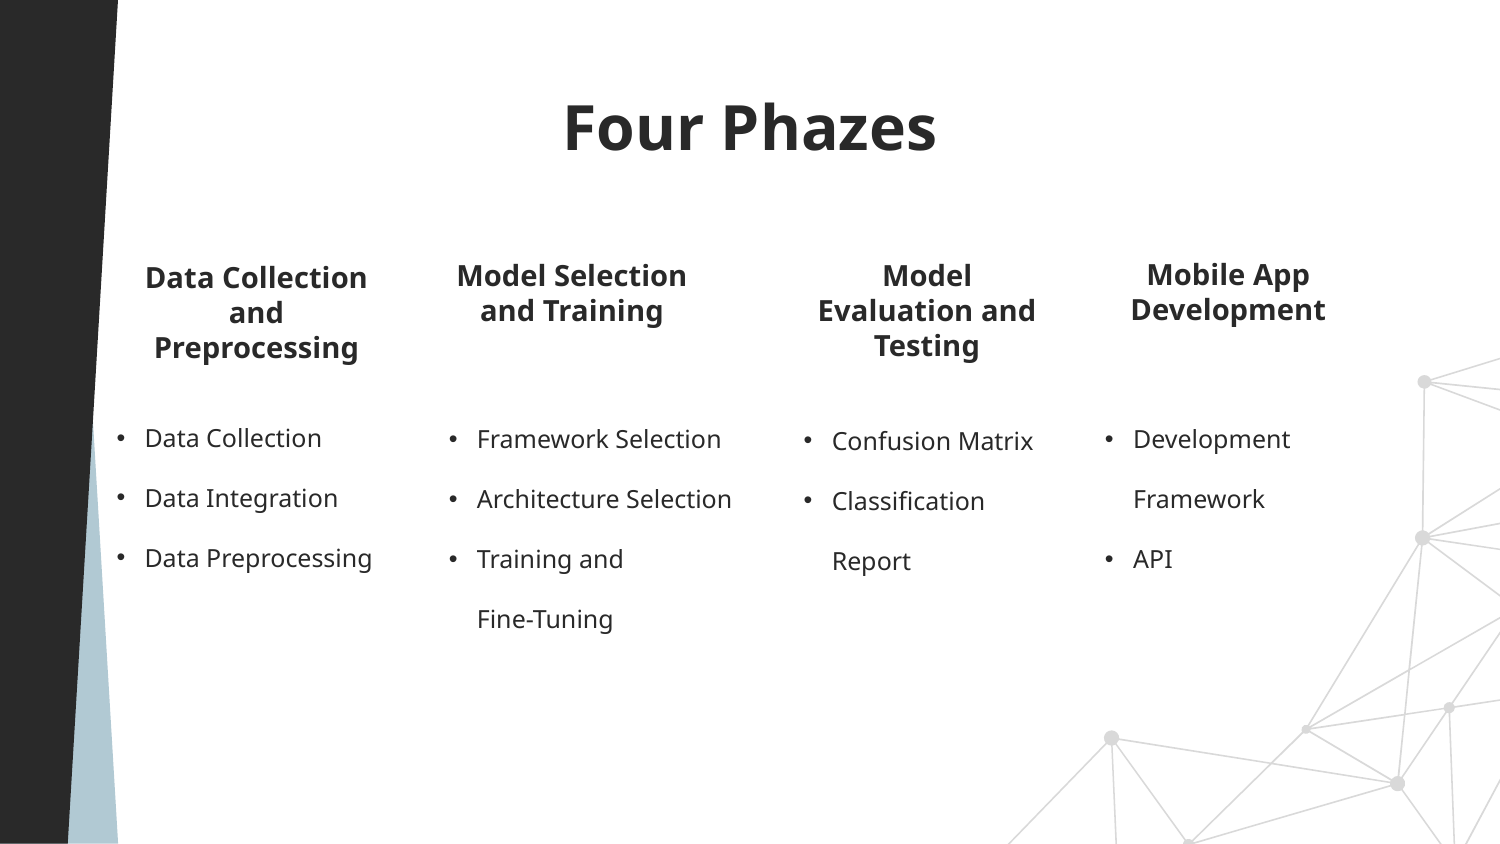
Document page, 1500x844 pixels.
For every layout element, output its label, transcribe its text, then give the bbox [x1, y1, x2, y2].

text_box Development Framework API [1090, 379, 1421, 669]
subtitle Confusion Matrix Classification Report [788, 380, 1066, 671]
subtitle Data Collection Data Integration Data Preprocessing [101, 377, 395, 668]
title Four Phazes [118, 72, 1382, 167]
subtitle Data Collection and Preprocessing [118, 252, 395, 377]
subtitle Framework Selection Architecture Selection Training and Fine-Tuning [433, 379, 750, 669]
subtitle Model Selection and Training [433, 266, 711, 378]
text_box Mobile App Development [1089, 214, 1367, 342]
subtitle Model Evaluation and Testing [788, 250, 1066, 378]
